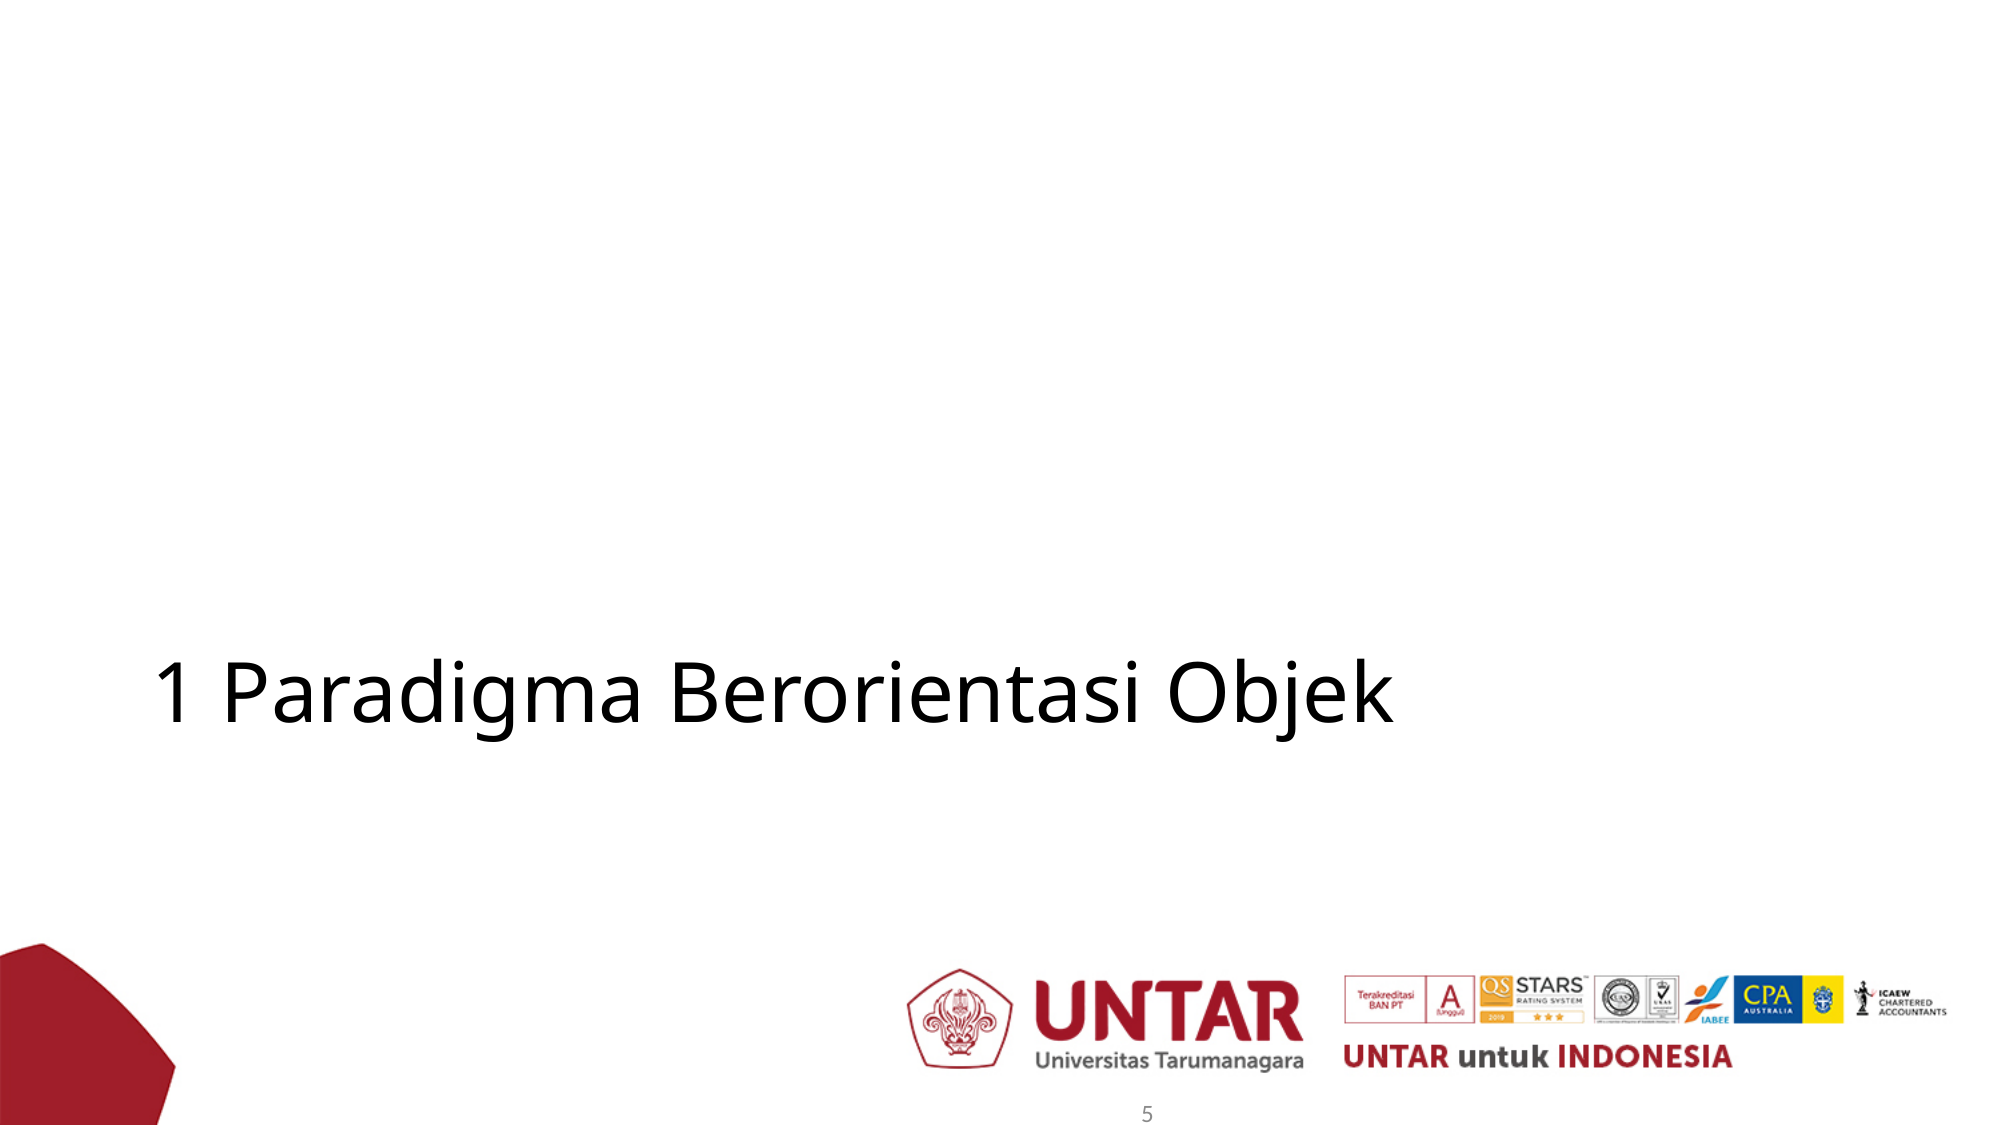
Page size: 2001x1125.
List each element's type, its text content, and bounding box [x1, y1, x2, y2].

slide_number 5 [831, 1100, 1169, 1125]
picture [0, 0, 2001, 1125]
title 1 Paradigma Berorientasi Objek [136, 280, 1862, 749]
